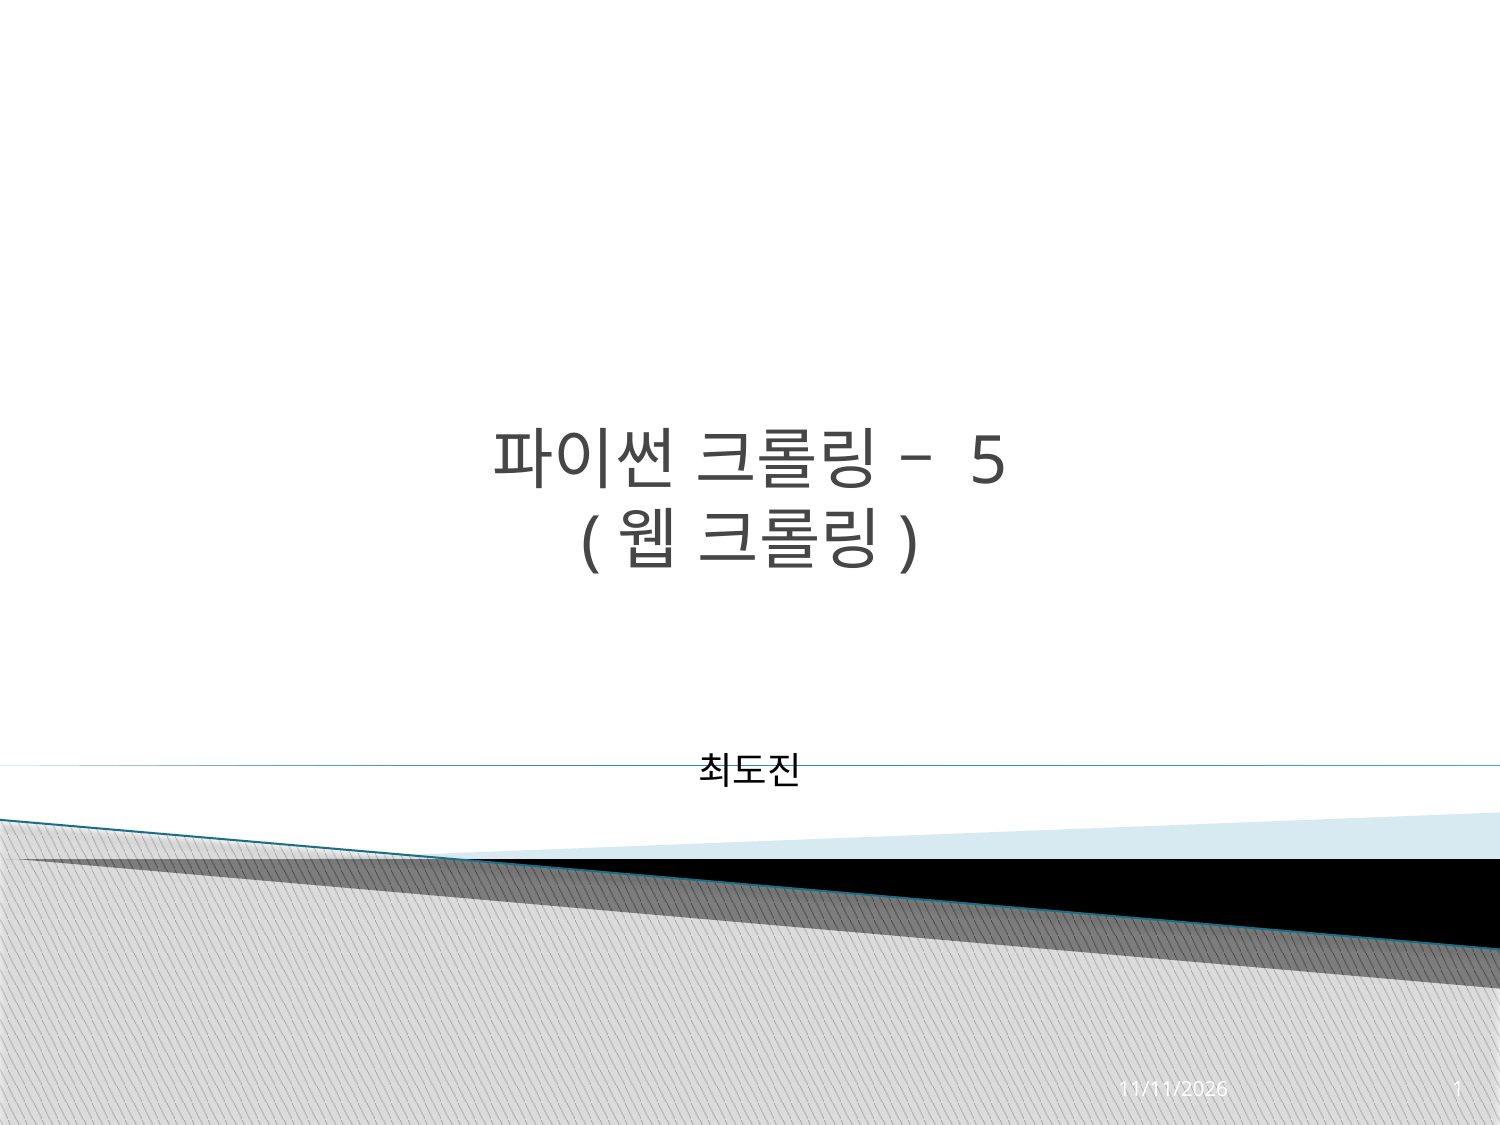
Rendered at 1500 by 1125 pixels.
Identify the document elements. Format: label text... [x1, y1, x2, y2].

picture [5, 859, 1500, 989]
text_box 최도진 [549, 739, 951, 800]
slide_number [1103, 1051, 1418, 1112]
slide_number 1 [1418, 1051, 1479, 1112]
title 파이썬 크롤링 – 5 (웹 크롤링) [0, 160, 1500, 711]
